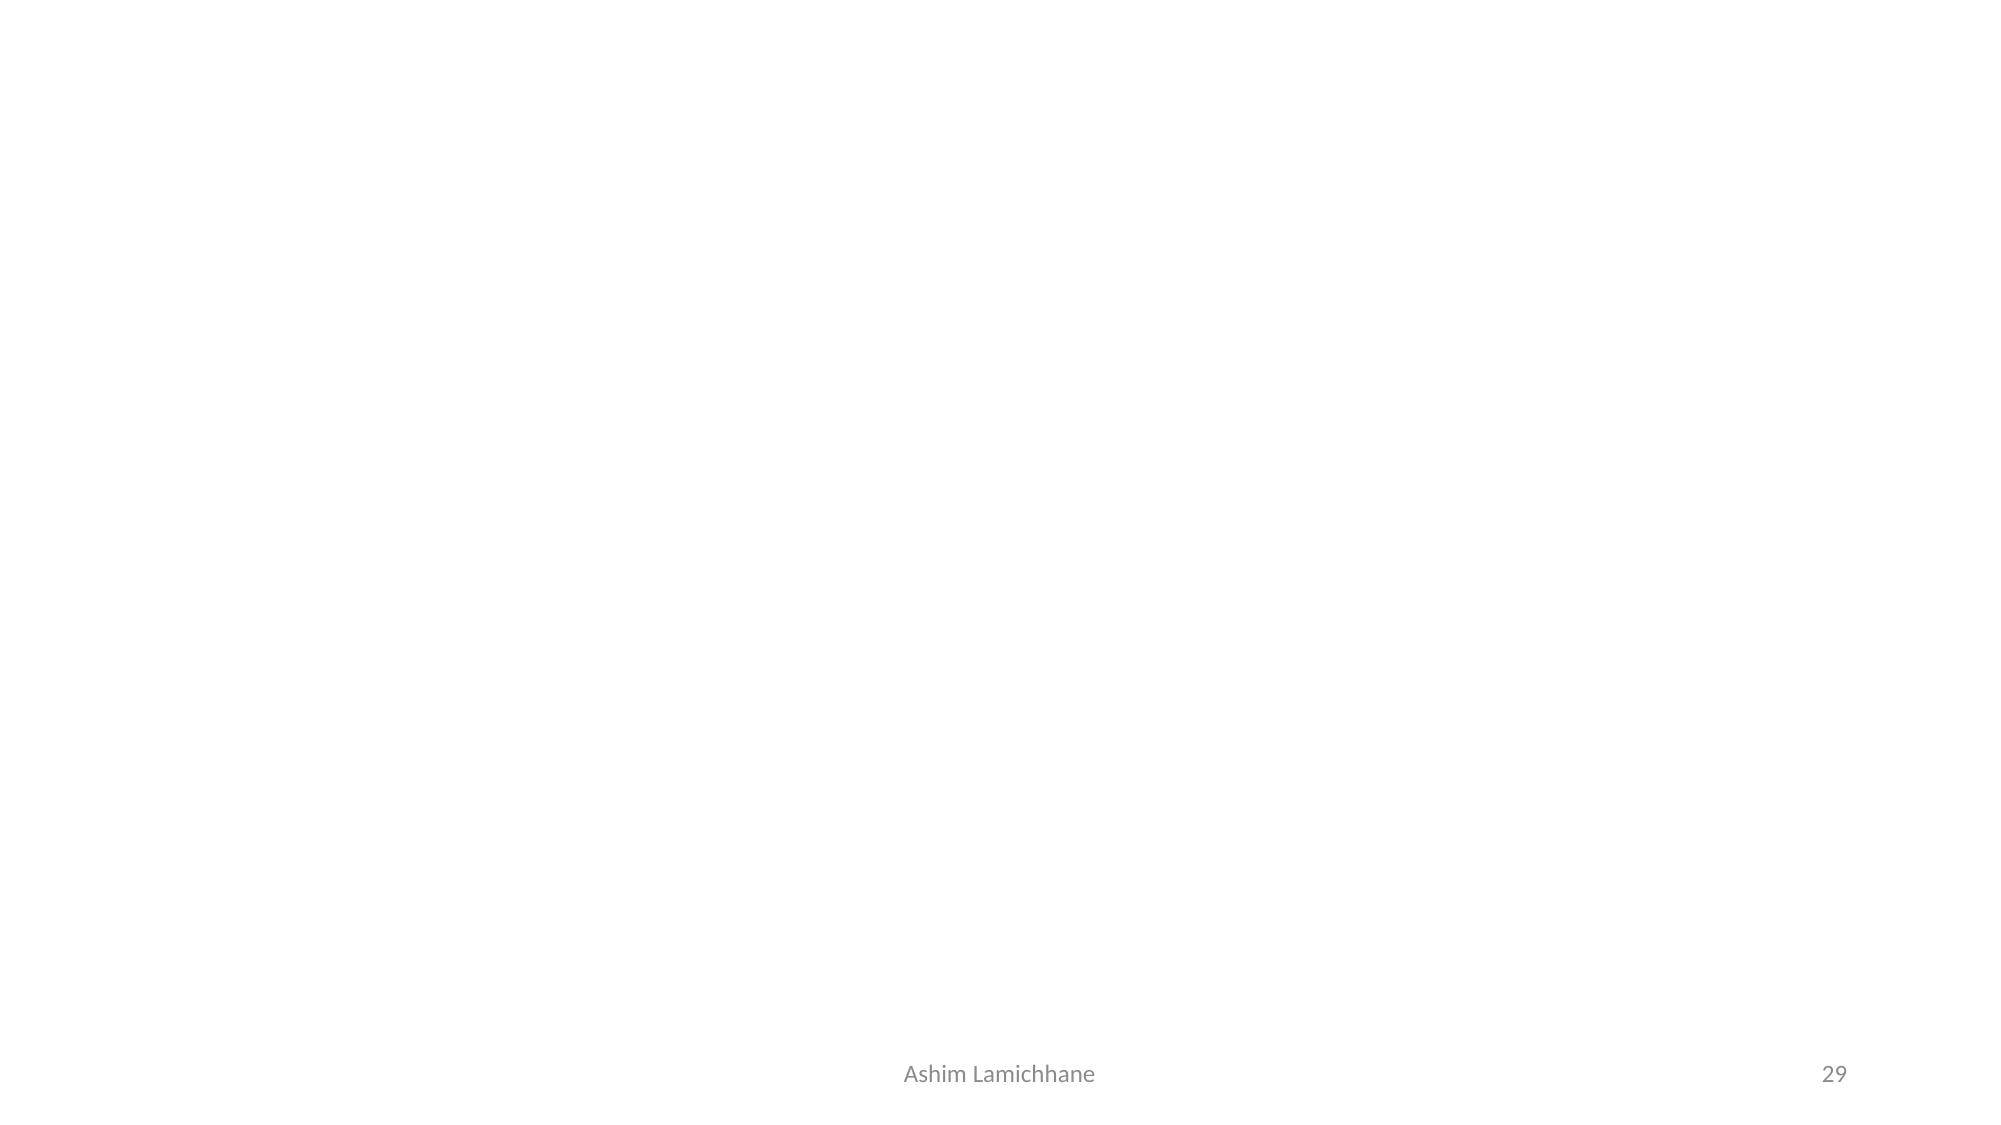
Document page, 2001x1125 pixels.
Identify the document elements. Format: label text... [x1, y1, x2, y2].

footer Ashim Lamichhane [662, 1042, 1338, 1103]
slide_number 29 [1412, 1042, 1863, 1103]
